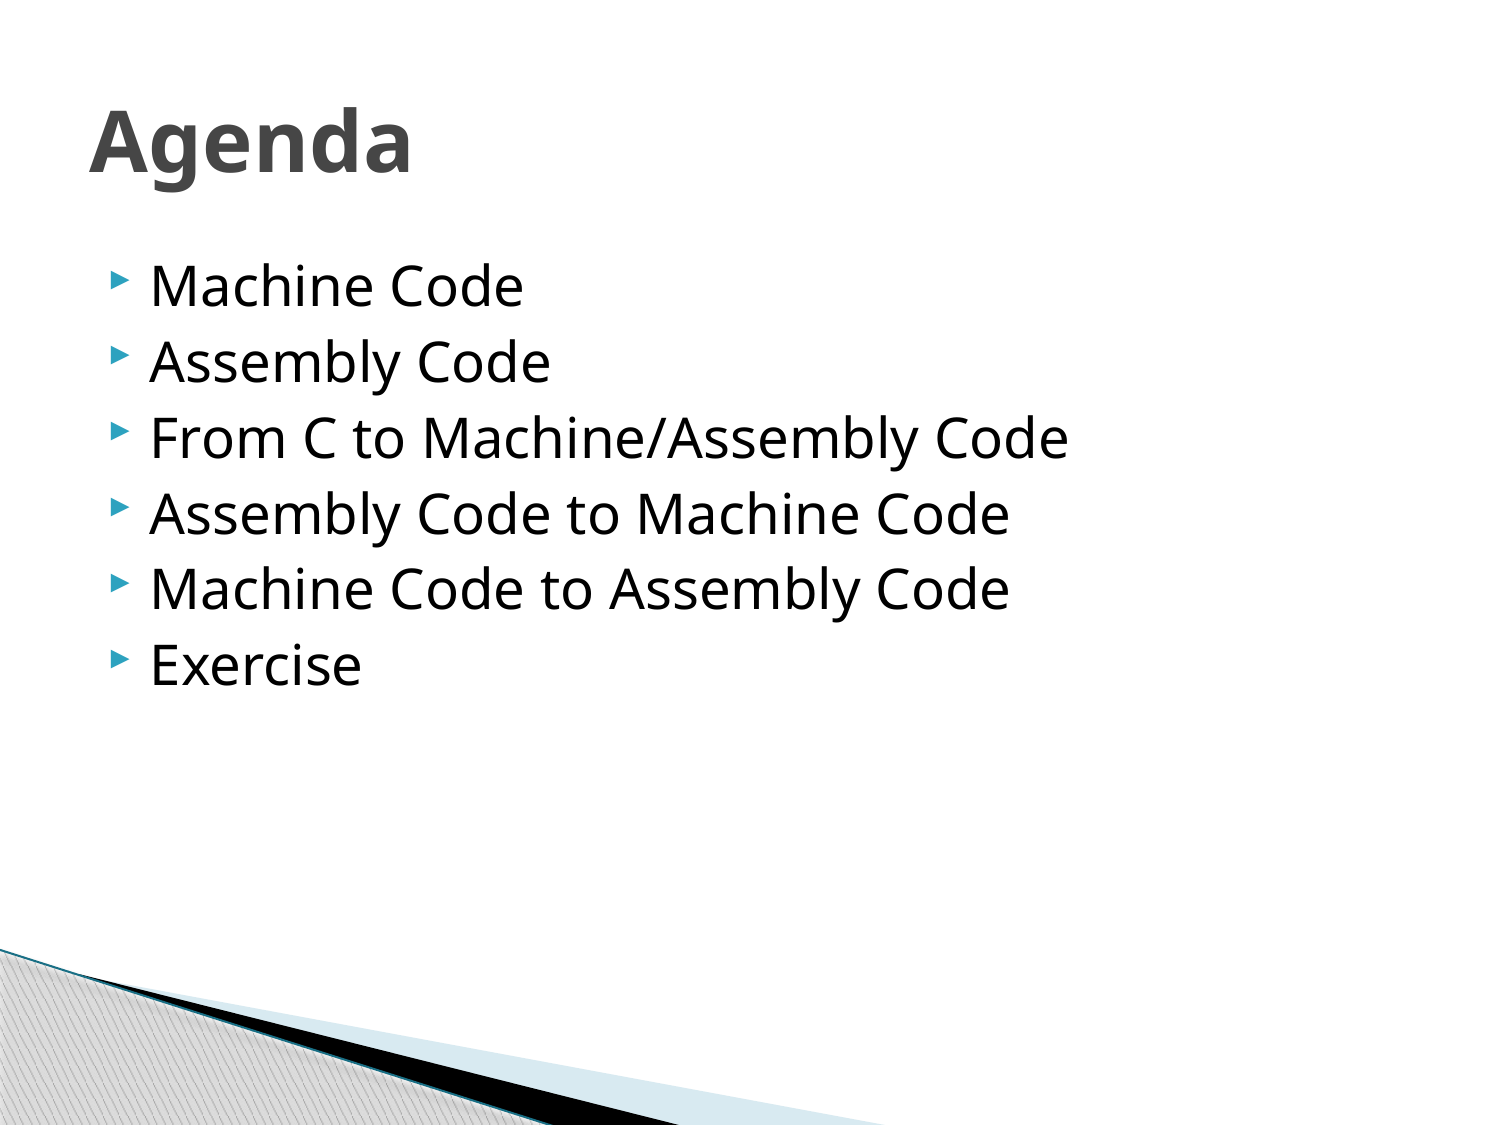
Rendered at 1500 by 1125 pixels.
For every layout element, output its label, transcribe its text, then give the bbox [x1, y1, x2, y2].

list Machine Code Assembly Code From C to Machine/Assembly Code Assembly Code to Machine Code Machine Code to Assembly Code Exercise [75, 243, 1425, 986]
title Agenda [75, 45, 1425, 233]
